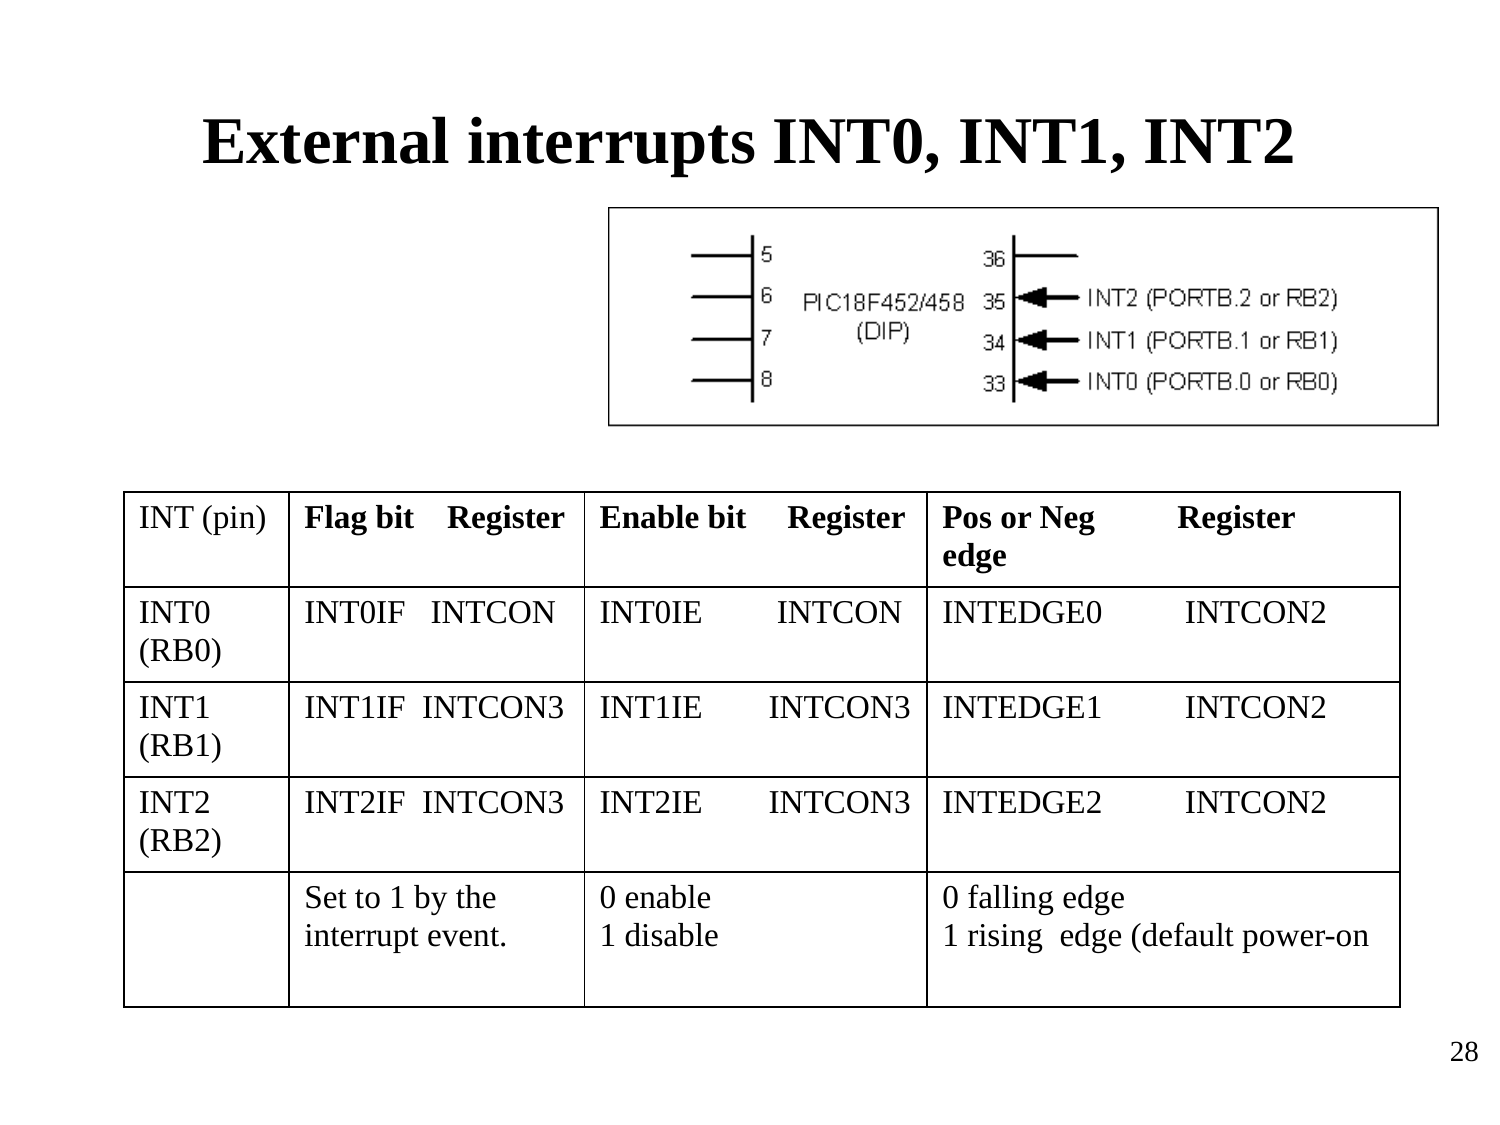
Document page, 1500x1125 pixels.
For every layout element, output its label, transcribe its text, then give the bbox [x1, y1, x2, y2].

table_cell INT1IE INTCON3 [585, 683, 926, 776]
table_header Pos or Neg Register edge [928, 493, 1399, 586]
slide_number 28 [1181, 1024, 1495, 1101]
table_cell INT0IE INTCON [585, 588, 926, 681]
table_header Flag bit Register [290, 493, 584, 586]
table_cell [125, 873, 288, 1006]
title External interrupts INT0, INT1, INT2 [112, 42, 1388, 231]
table_cell Set to 1 by the interrupt event. [290, 873, 584, 1006]
table_cell 0 enable 1 disable [585, 873, 926, 1006]
table_cell INTEDGE0 INTCON2 [928, 588, 1399, 681]
table_header INT (pin) [125, 493, 288, 586]
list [608, 207, 1439, 429]
table_cell INT0IF INTCON [290, 588, 584, 681]
table_cell INT2 (RB2) [125, 778, 288, 871]
table_cell INT1IF INTCON3 [290, 683, 584, 776]
table_cell 0 falling edge 1 rising edge (default power-on [928, 873, 1399, 1006]
table_header Enable bit Register [585, 493, 926, 586]
table_cell INTEDGE1 INTCON2 [928, 683, 1399, 776]
table_cell INT0 (RB0) [125, 588, 288, 681]
table_cell INT2IE INTCON3 [585, 778, 926, 871]
table_cell INT1 (RB1) [125, 683, 288, 776]
table_cell INTEDGE2 INTCON2 [928, 778, 1399, 871]
table_cell INT2IF INTCON3 [290, 778, 584, 871]
